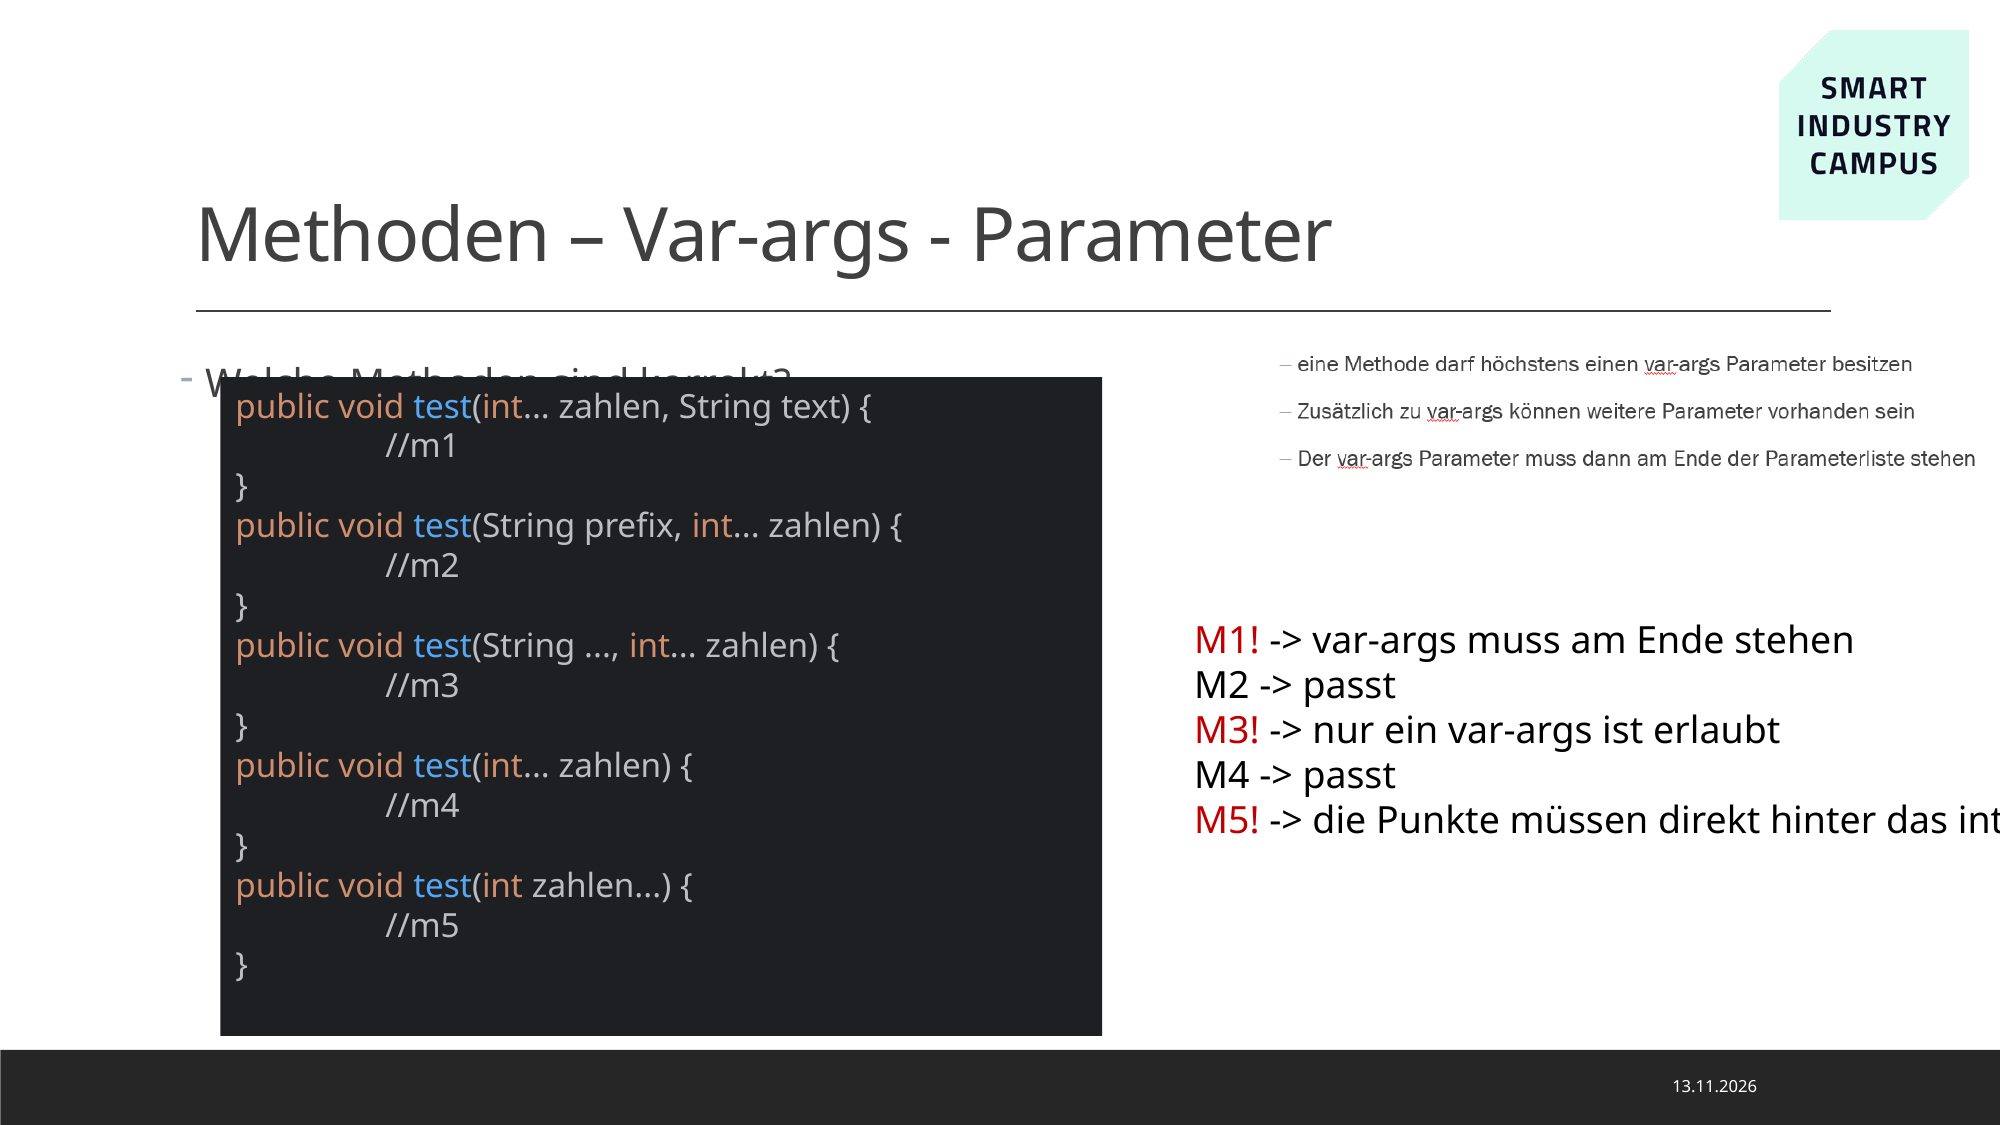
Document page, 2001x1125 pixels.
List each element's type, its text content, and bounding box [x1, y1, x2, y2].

picture [1778, 30, 1969, 220]
text_box public void test(int... zahlen, String text) { //m1 } public void test(String prefix, int... zahlen) { //m2 } public void test(String ..., int... zahlen) { //m3 } public void test(int... zahlen) { //m4 } public void test(int zahlen...) { //m5 } [220, 377, 1103, 1036]
list Welche Methoden sind korrekt? [180, 345, 1830, 963]
text_box M1! -> var-args muss am Ende stehen M2 -> passt M3! -> nur ein var-args ist erlaubt M4 -> passt M5! -> die Punkte müssen direkt hinter das int [1179, 609, 2000, 849]
picture [1271, 347, 2000, 483]
title Methoden – Var-args - Parameter [180, 47, 1830, 285]
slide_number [1348, 1057, 1773, 1118]
